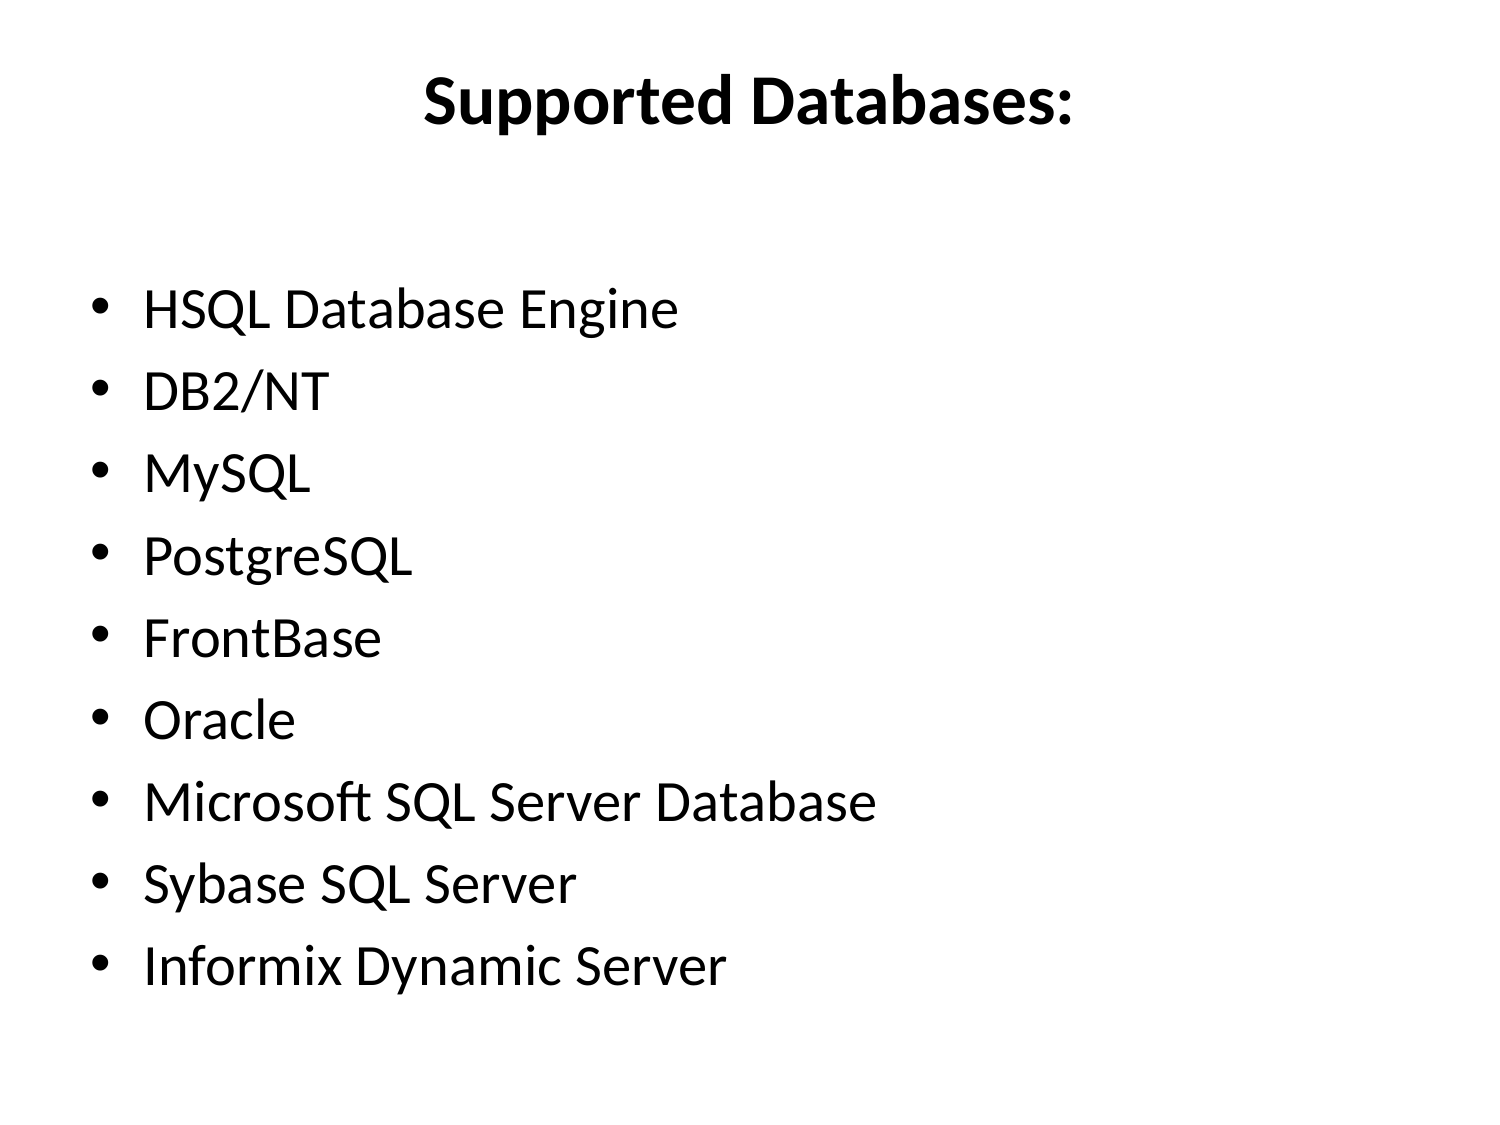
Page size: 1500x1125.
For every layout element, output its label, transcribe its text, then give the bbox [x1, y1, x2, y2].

list HSQL Database Engine DB2/NT MySQL PostgreSQL FrontBase Oracle Microsoft SQL Server Database Sybase SQL Server Informix Dynamic Server [75, 262, 1425, 1005]
title Supported Databases: [75, 45, 1425, 233]
